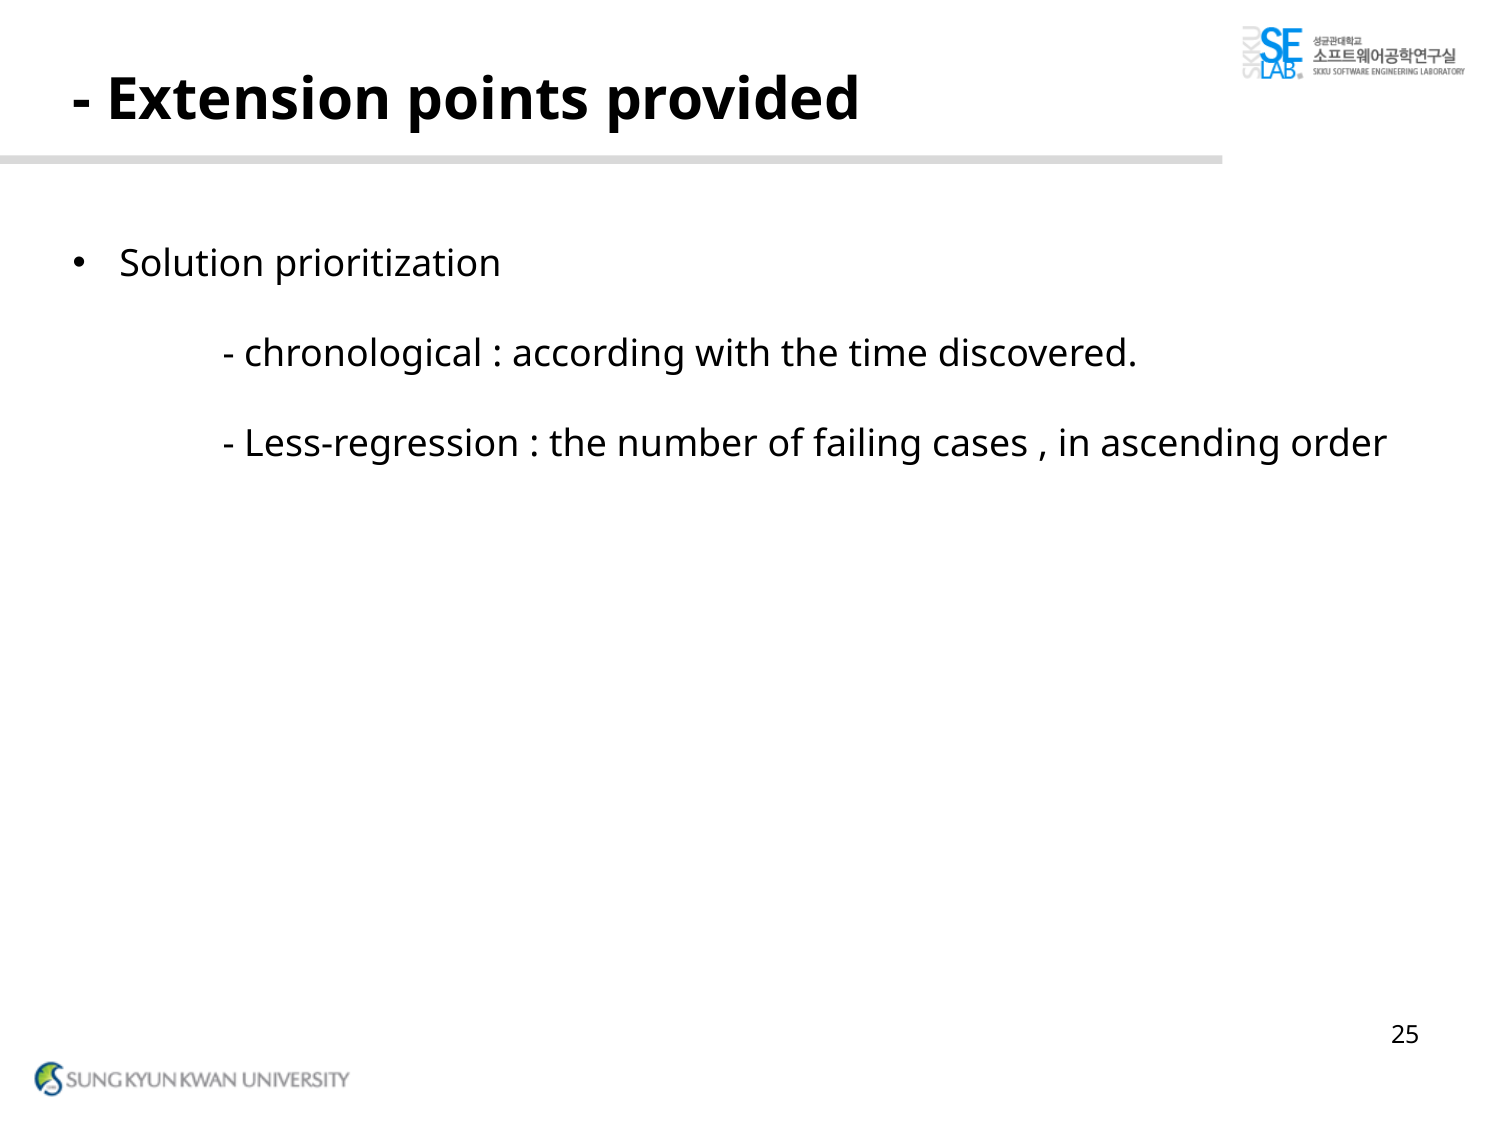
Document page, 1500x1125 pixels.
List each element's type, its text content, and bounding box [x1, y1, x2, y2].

picture [17, 1046, 366, 1110]
text_box Solution prioritization - chronological : according with the time discovered. - Less-regression : the number of failing cases , in ascending order [64, 231, 1436, 472]
slide_number 25 [1076, 1011, 1428, 1059]
title - Extension points provided [64, 0, 1391, 194]
picture [1391, 0, 1500, 134]
